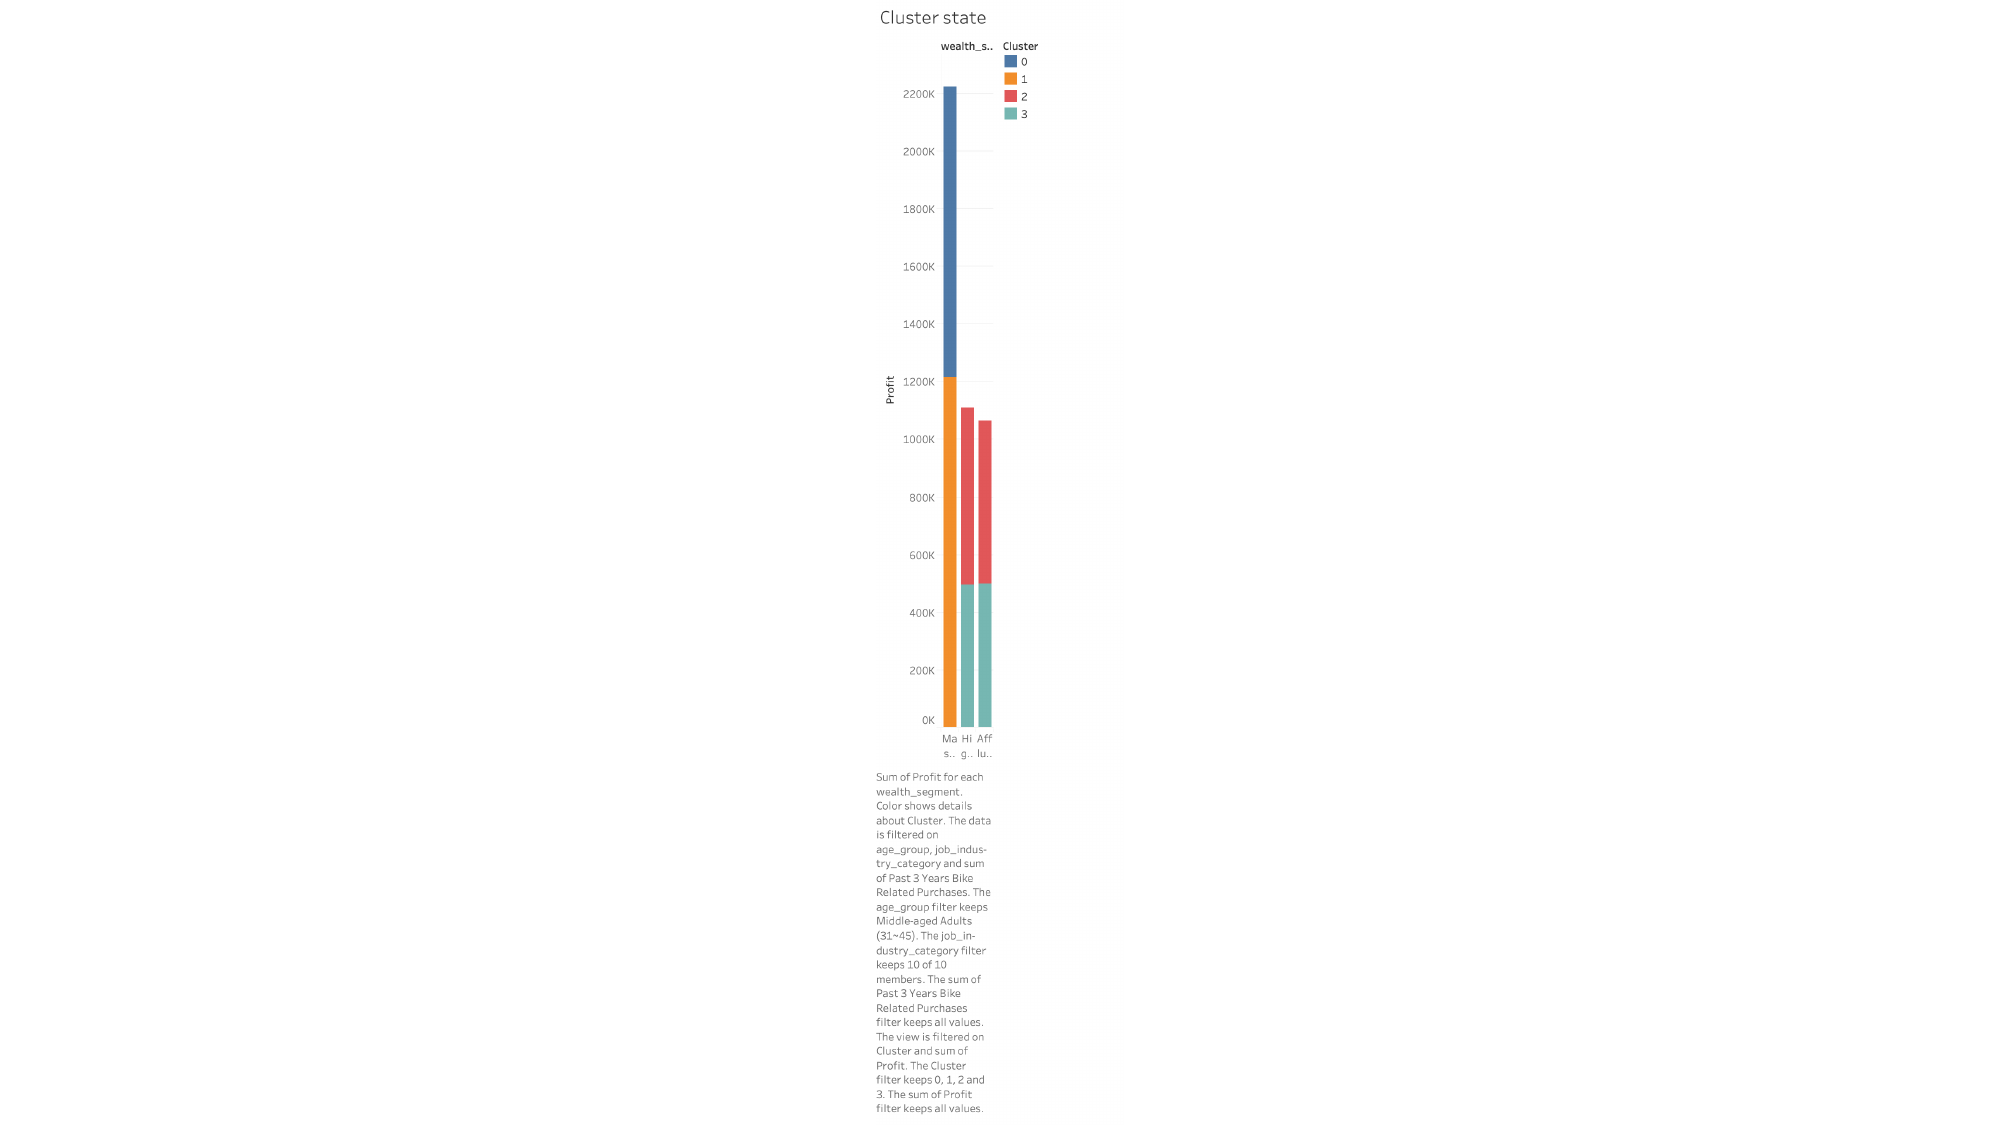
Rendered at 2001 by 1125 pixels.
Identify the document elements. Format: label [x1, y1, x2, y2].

picture [876, 0, 1124, 1125]
